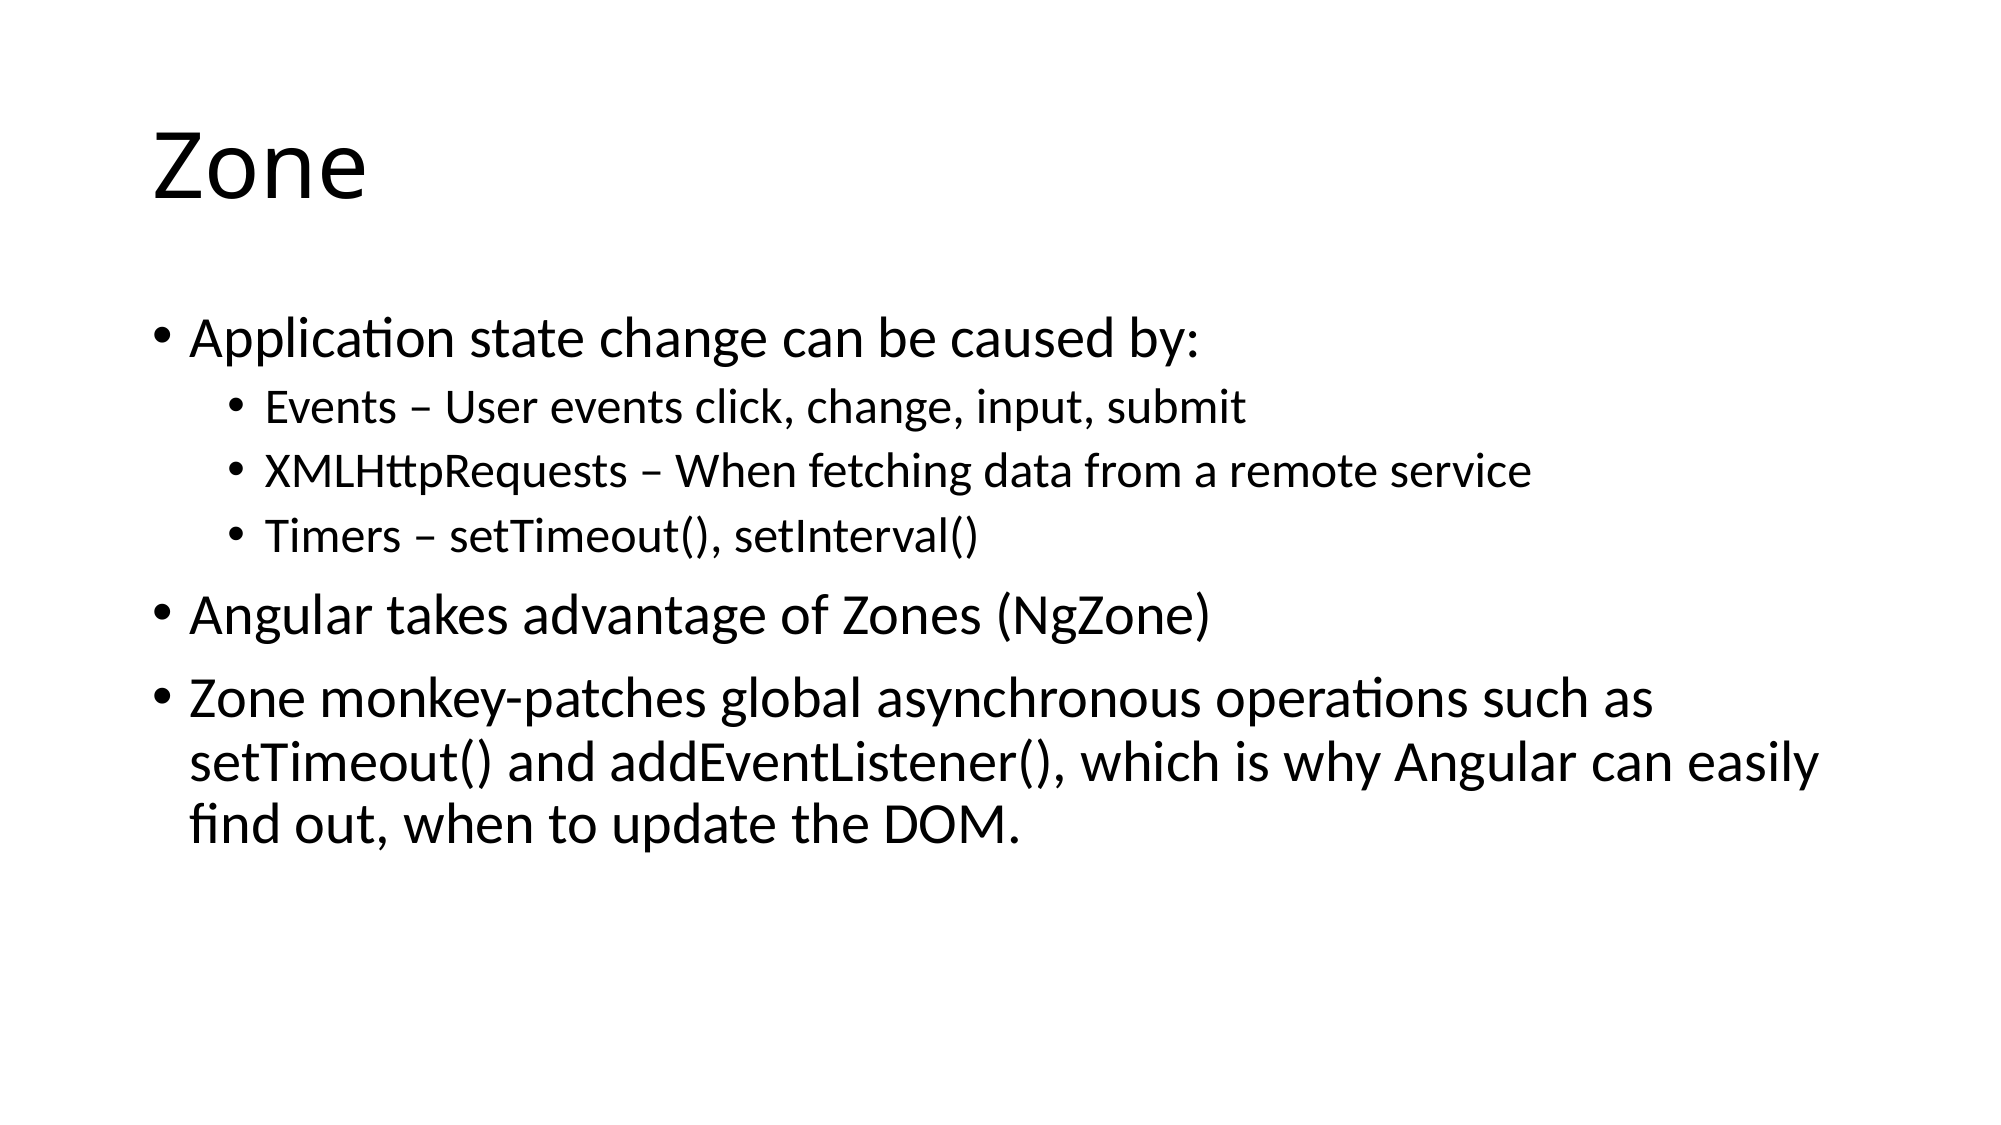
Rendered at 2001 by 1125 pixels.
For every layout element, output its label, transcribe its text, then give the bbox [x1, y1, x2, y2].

title Zone [137, 59, 1863, 278]
list Application state change can be caused by: Events – User events click, change, input, submit XMLHttpRequests – When fetching data from a remote service Timers – setTimeout(), setInterval() Angular takes advantage of Zones (NgZone) Zone monkey-patches global asynchronous operations such as setTimeout() and addEventListener(), which is why Angular can easily find out, when to update the DOM. [137, 299, 1863, 1014]
